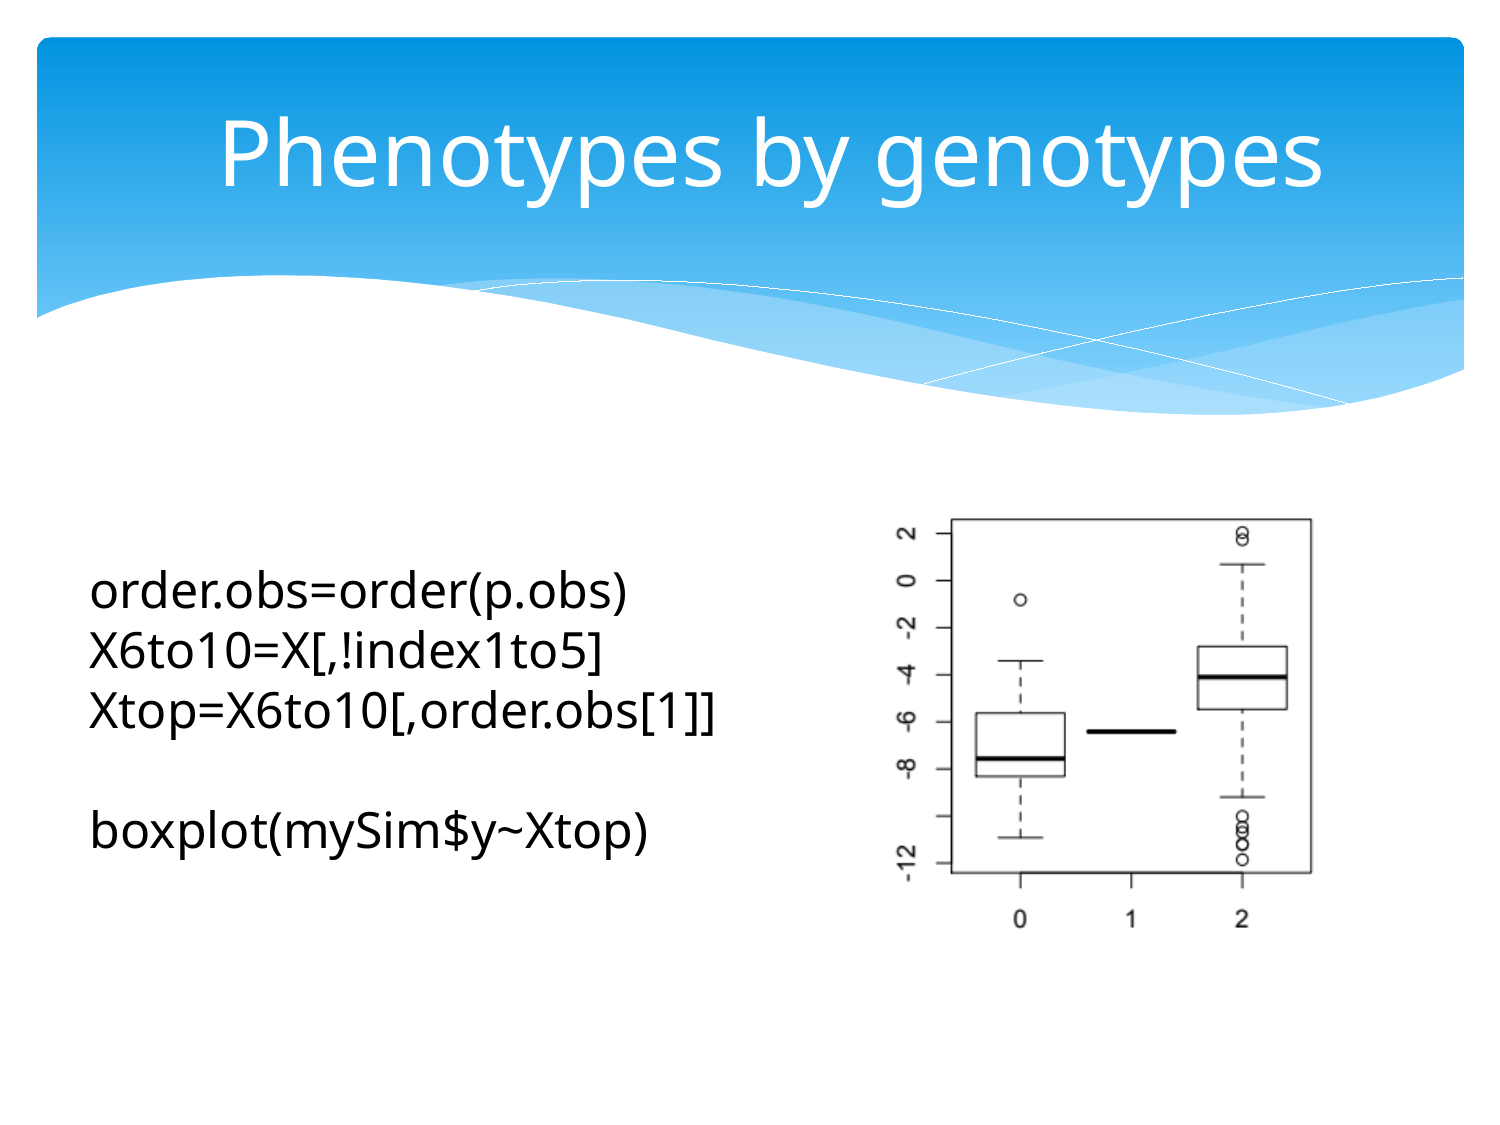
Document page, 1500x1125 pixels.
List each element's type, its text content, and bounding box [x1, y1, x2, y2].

text_box order.obs=order(p.obs) X6to10=X[,!index1to5] Xtop=X6to10[,order.obs[1]] boxplot(mySim$y~Xtop) [75, 550, 777, 866]
picture [828, 396, 1373, 1024]
title Phenotypes by genotypes [75, 55, 1470, 244]
